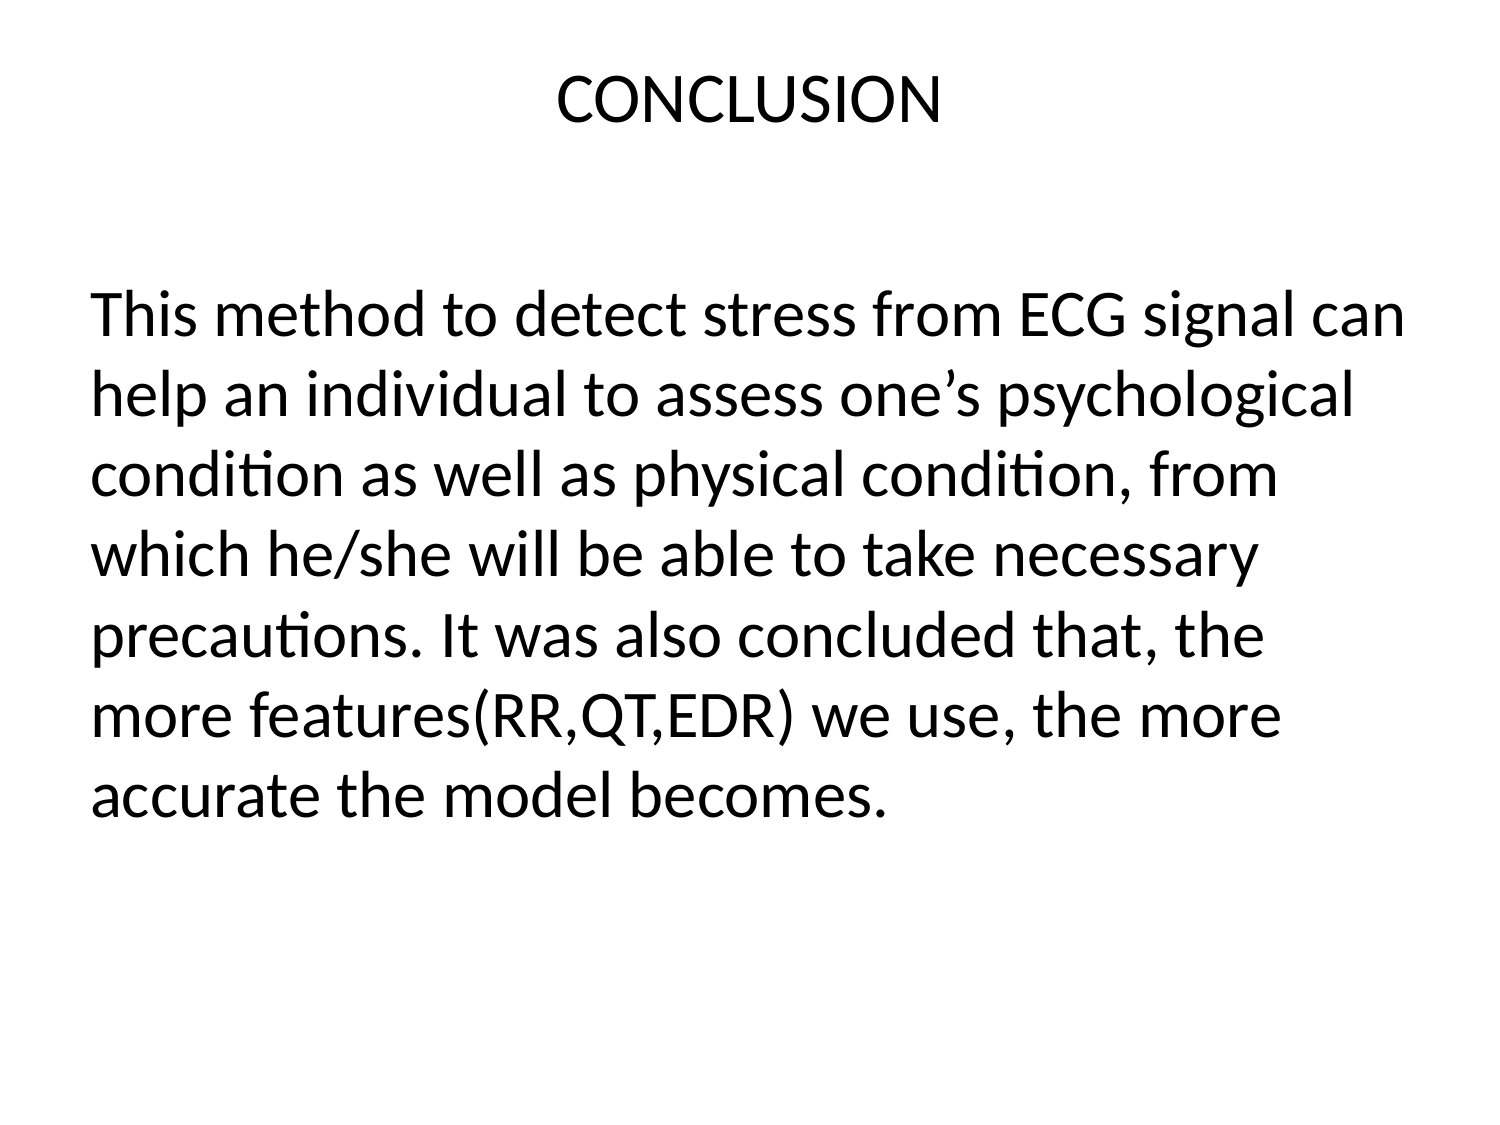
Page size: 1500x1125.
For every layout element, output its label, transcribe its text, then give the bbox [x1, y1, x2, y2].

list This method to detect stress from ECG signal can help an individual to assess one’s psychological condition as well as physical condition, from which he/she will be able to take necessary precautions. It was also concluded that, the more features(RR,QT,EDR) we use, the more accurate the model becomes. [75, 262, 1425, 1005]
title CONCLUSION [75, 42, 1425, 231]
